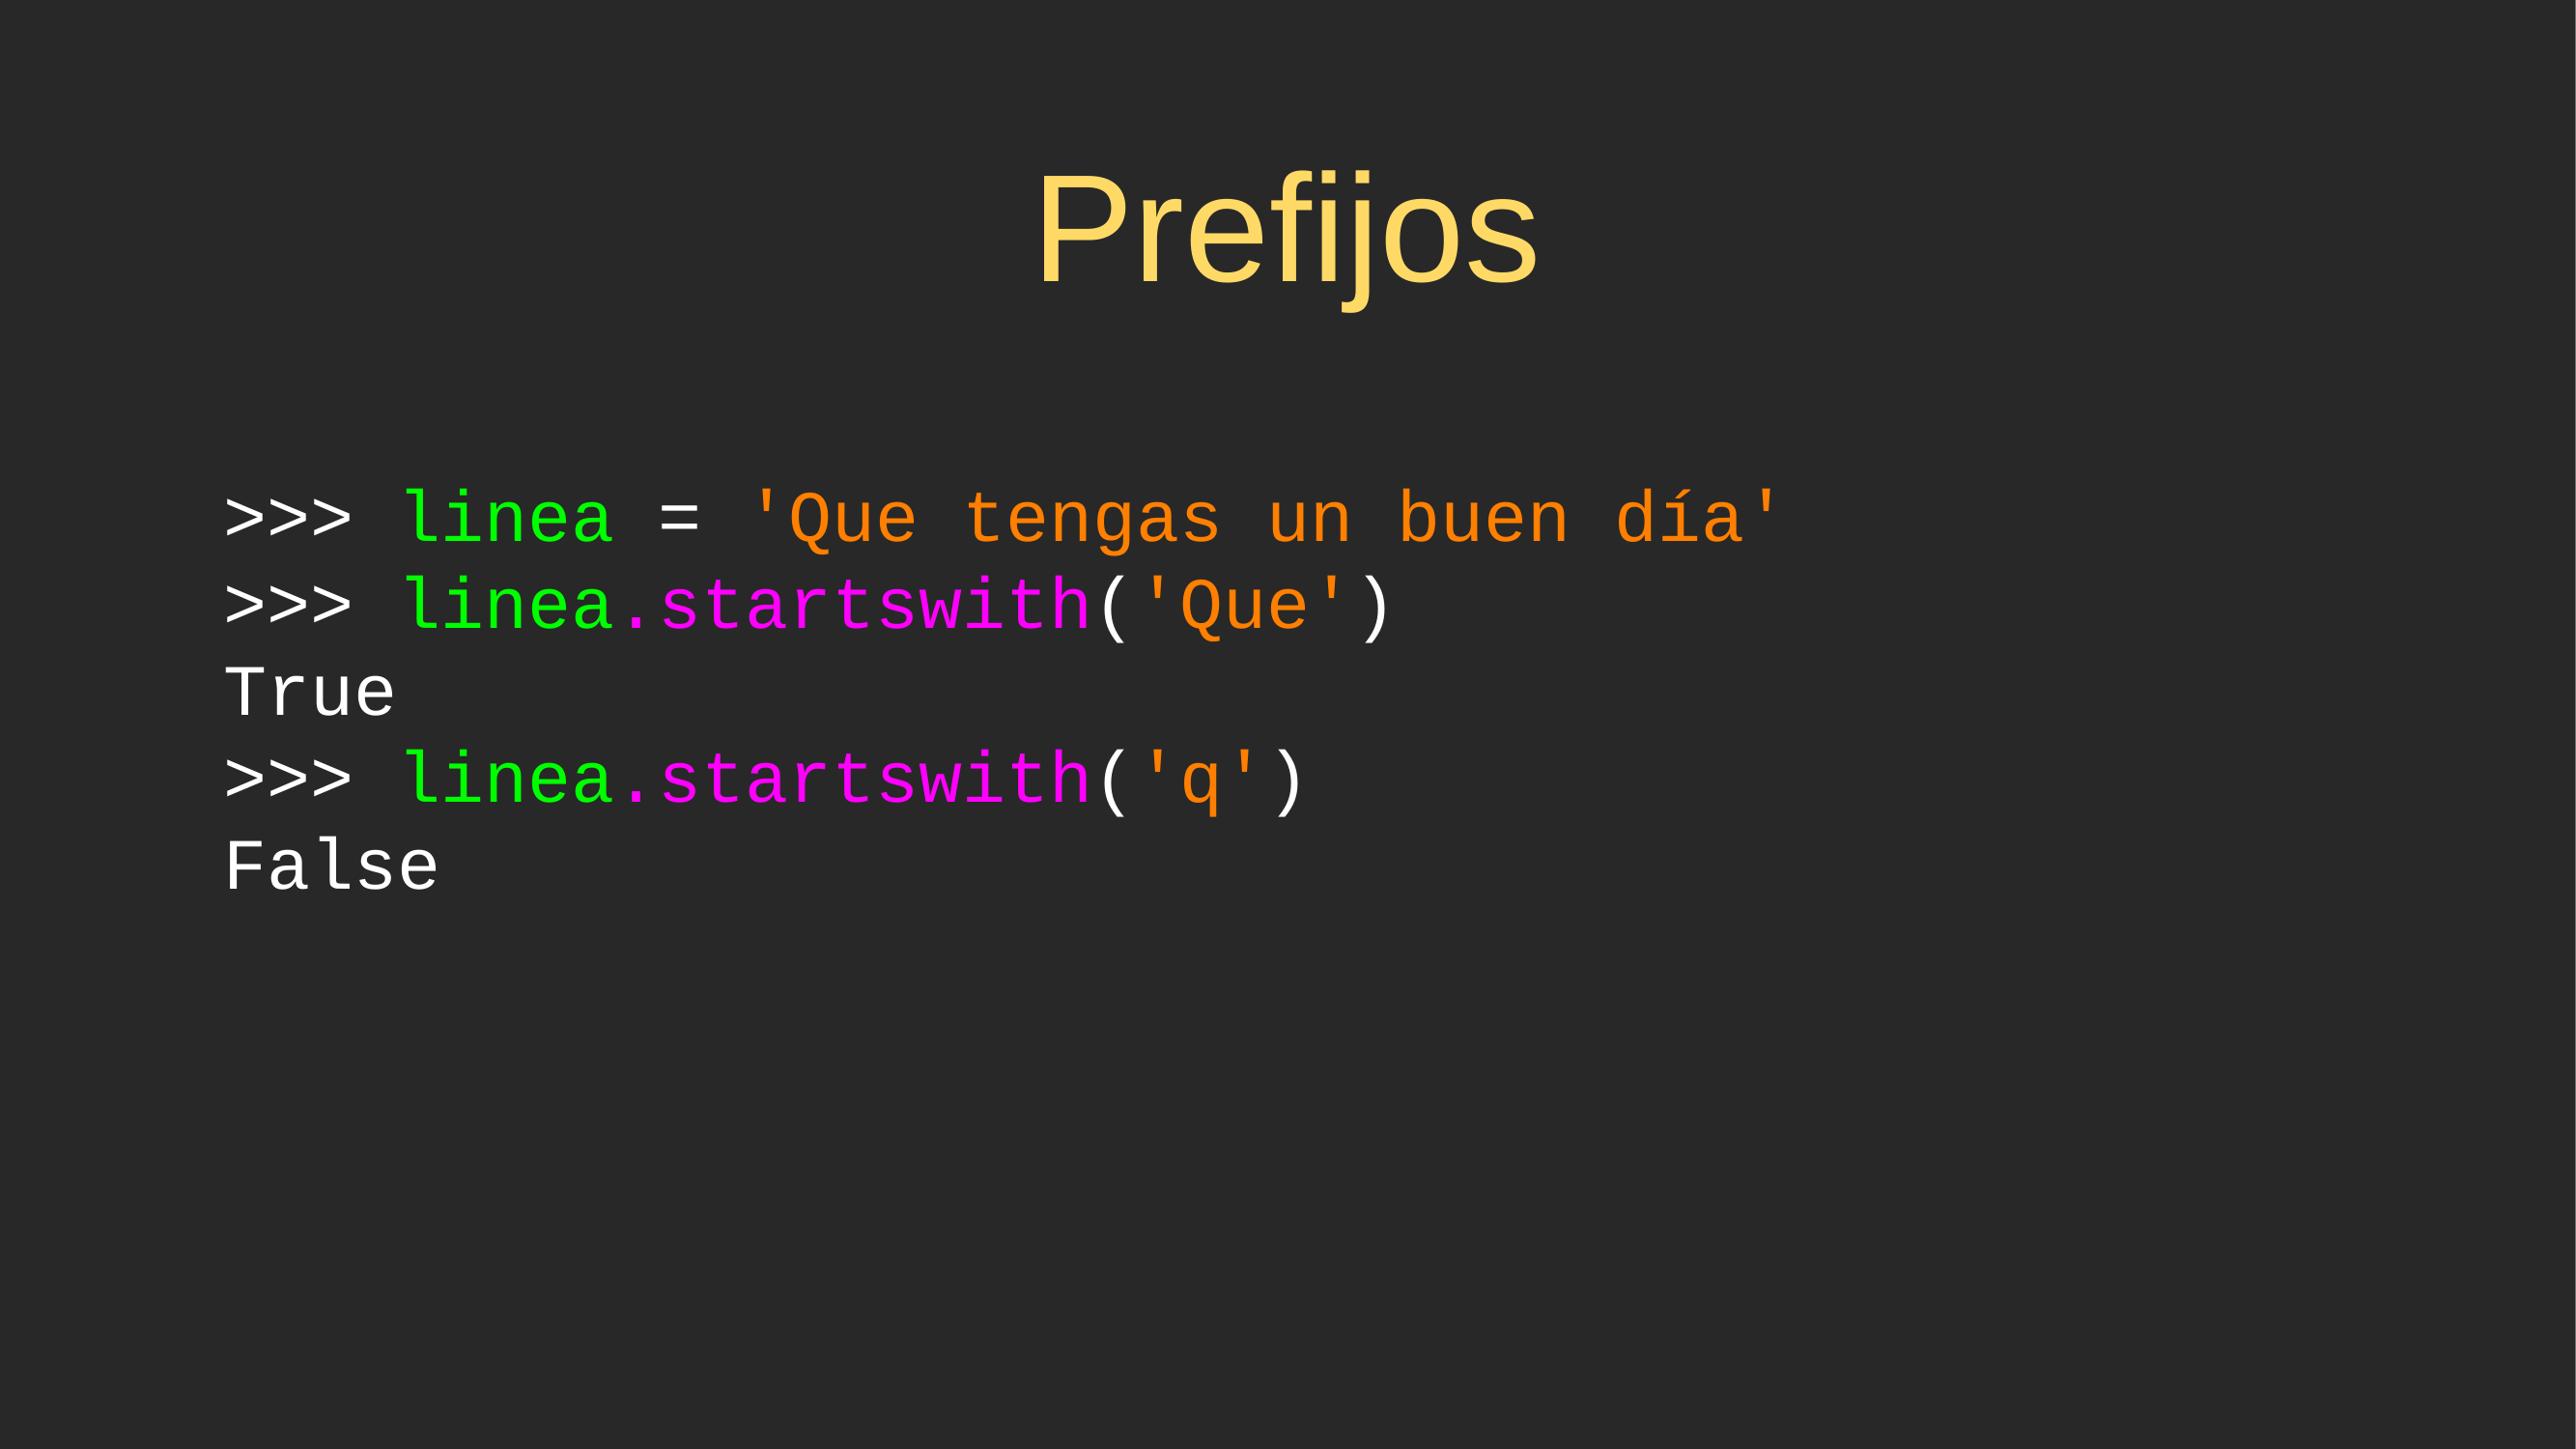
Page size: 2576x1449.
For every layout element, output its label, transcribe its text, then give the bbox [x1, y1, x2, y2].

text_box >>> linea = 'Que tengas un buen día' >>> linea.startswith('Que') True >>> linea.startswith('q') False [223, 467, 2285, 906]
text_box Prefijos [183, 38, 2391, 403]
